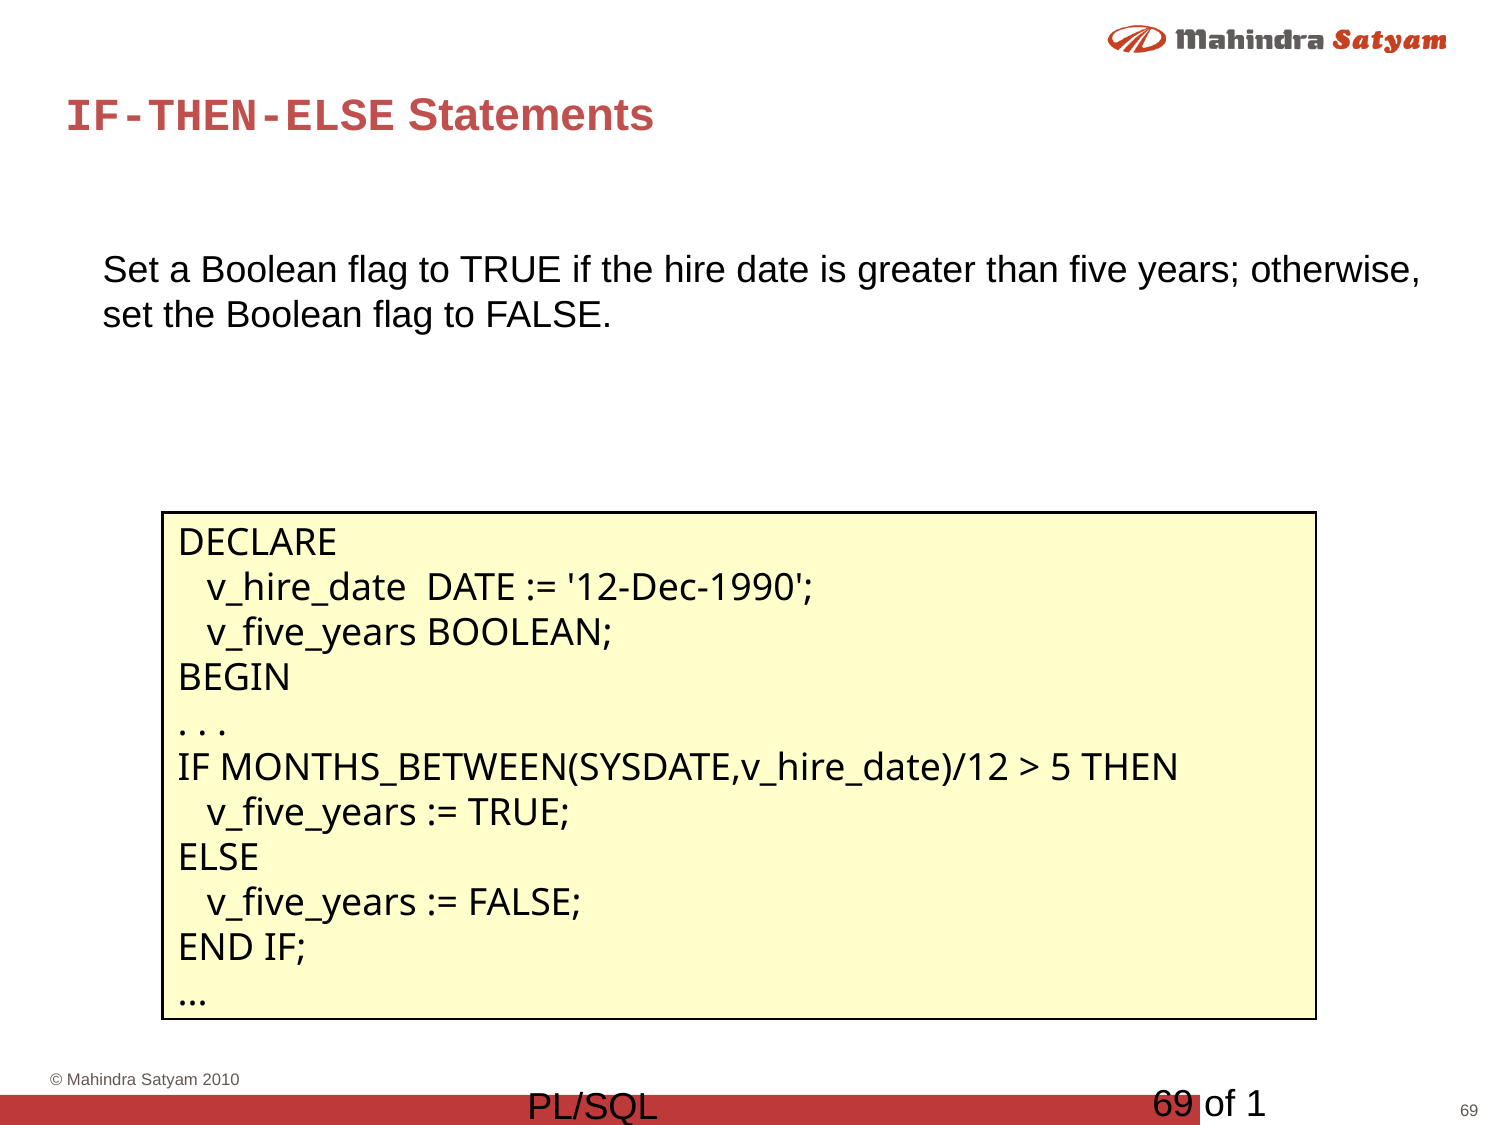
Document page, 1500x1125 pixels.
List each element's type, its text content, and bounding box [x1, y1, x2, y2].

slide_number 69 of 1 [1137, 1071, 1488, 1125]
text_box DECLARE v_hire_date DATE := '12-Dec-1990'; v_five_years BOOLEAN; BEGIN . . . IF MONTHS_BETWEEN(SYSDATE,v_hire_date)/12 > 5 THEN v_five_years := TRUE; ELSE v_five_years := FALSE; END IF; ... [162, 512, 1316, 1019]
text_box [512, 1024, 988, 1100]
text_box [112, 1024, 425, 1100]
footer PL/SQL [512, 1100, 988, 1116]
list Set a Boolean flag to TRUE if the hire date is greater than five years; otherwise, set the Boolean flag to FALSE. [87, 237, 1438, 891]
picture [1107, 25, 1446, 53]
title IF-THEN-ELSE Statements [49, 76, 1452, 133]
